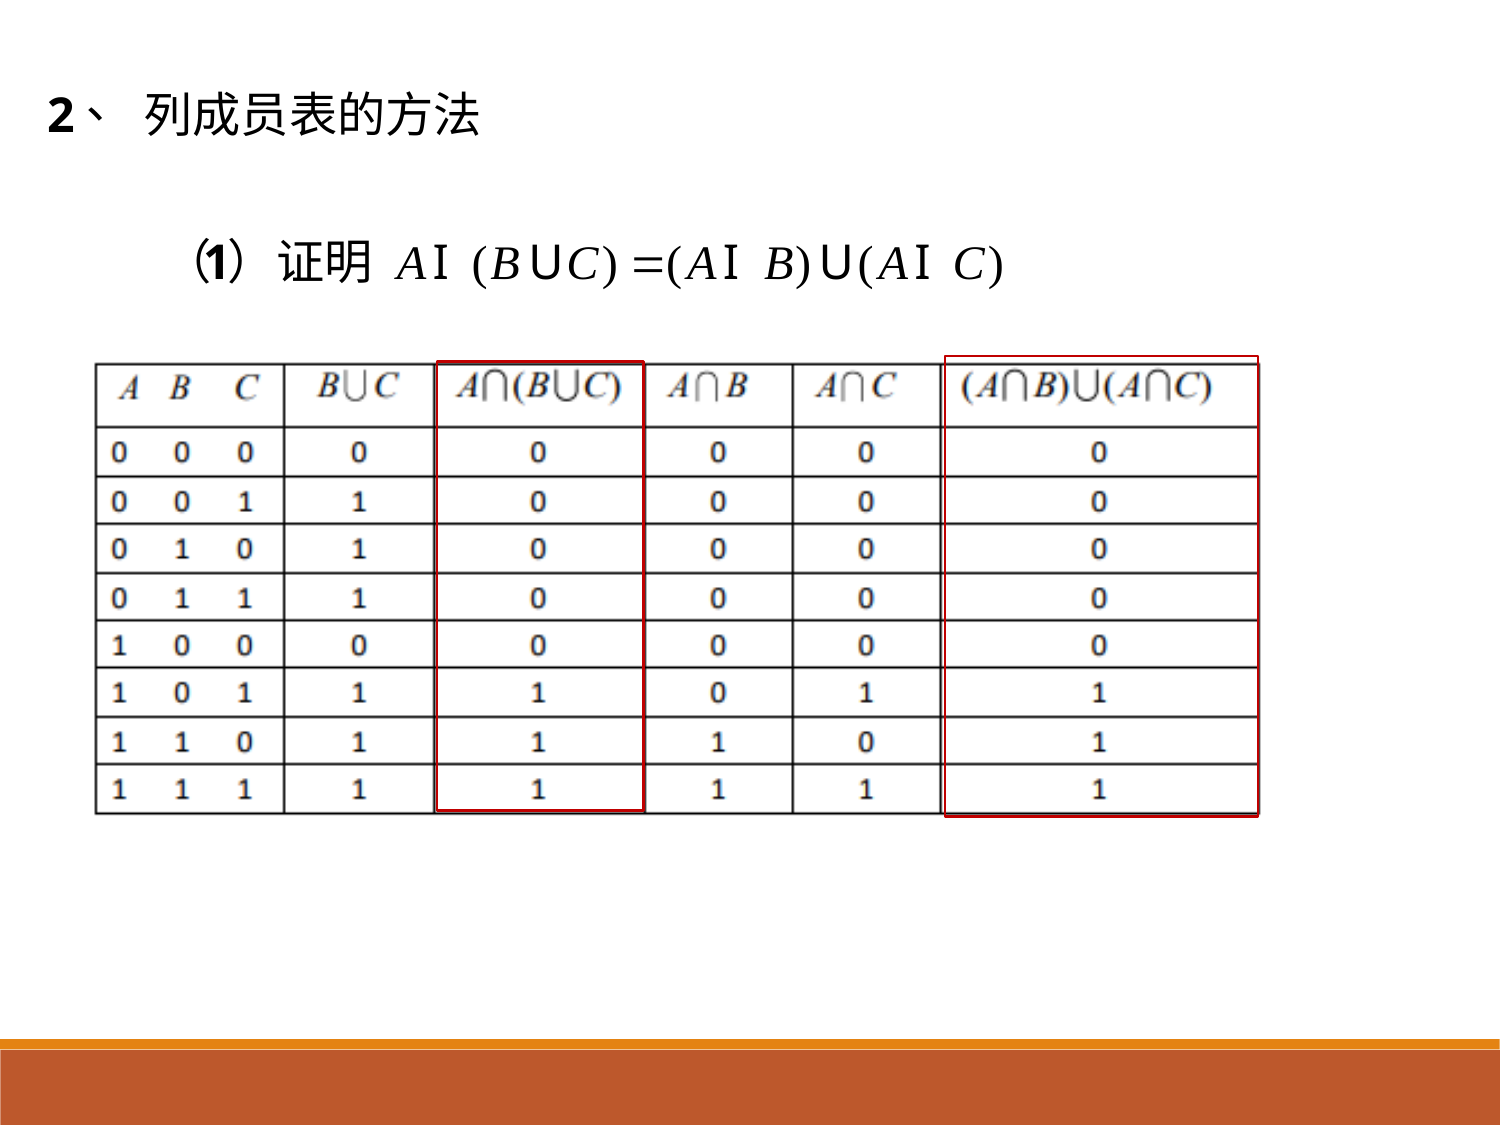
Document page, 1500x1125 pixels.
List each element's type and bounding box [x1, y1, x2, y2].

text_box [40, 83, 493, 149]
text_box [182, 231, 1013, 301]
picture [82, 348, 1275, 822]
